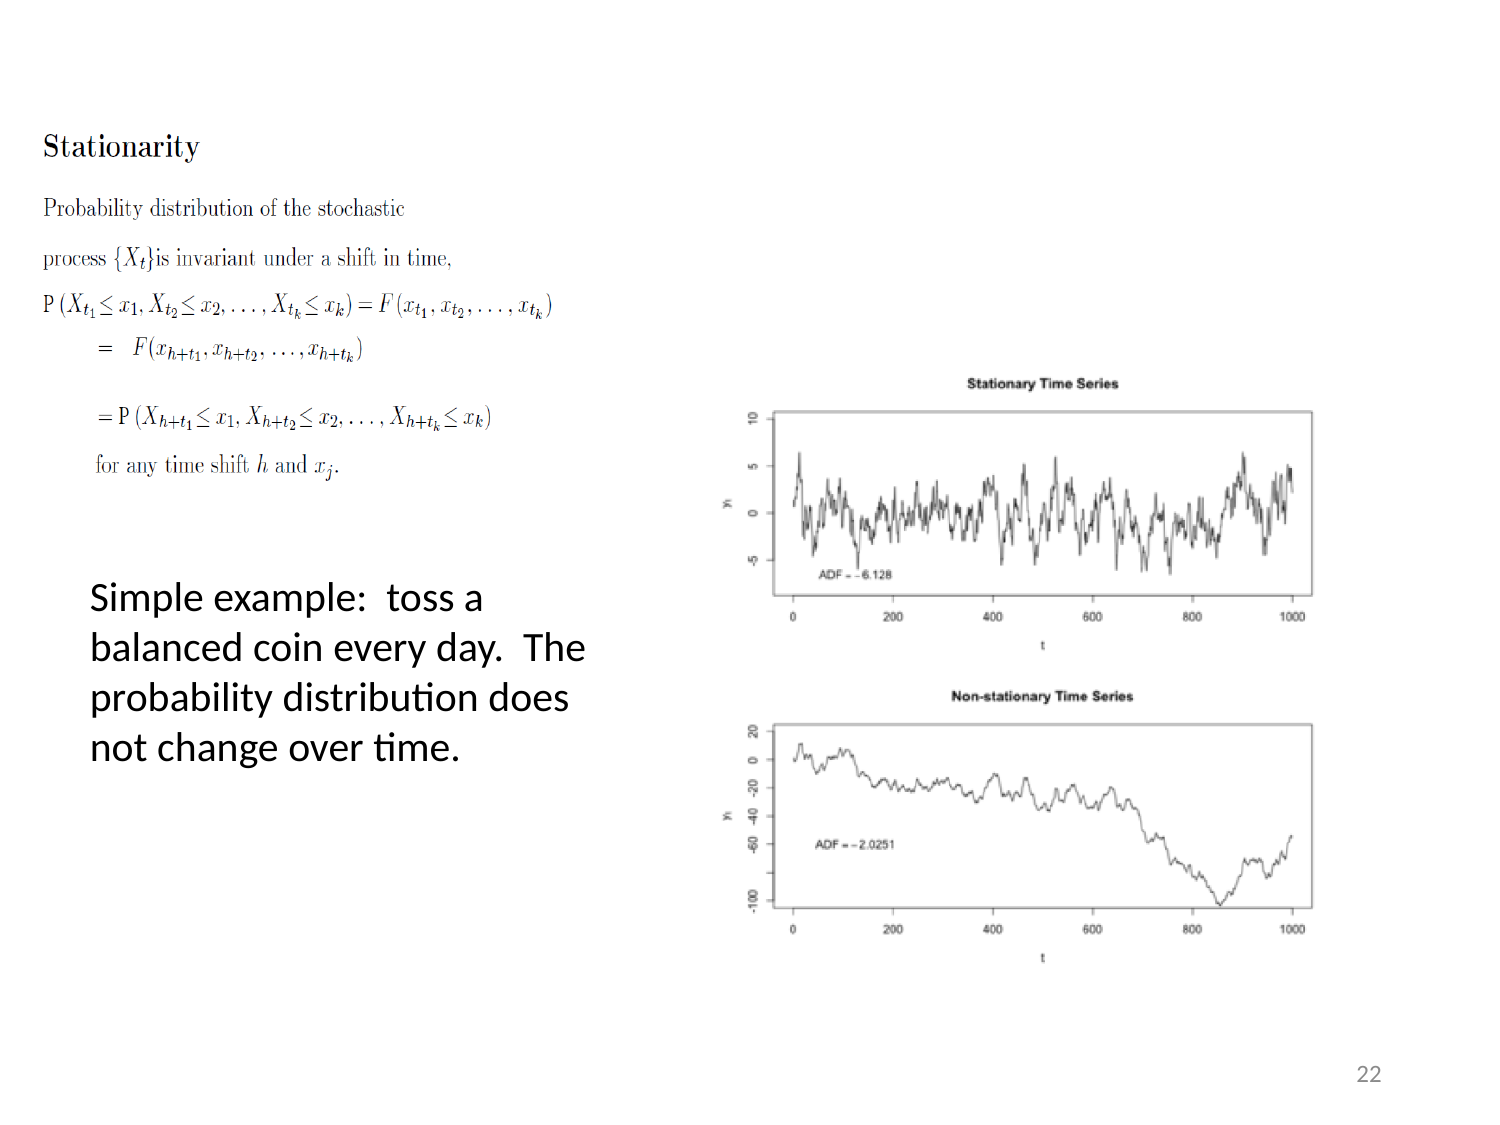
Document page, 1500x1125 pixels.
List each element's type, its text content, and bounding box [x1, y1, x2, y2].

picture [28, 124, 1399, 976]
text_box Simple example: toss a balanced coin every day. The probability distribution does not change over time. [75, 562, 625, 778]
slide_number 22 [1059, 1042, 1397, 1103]
